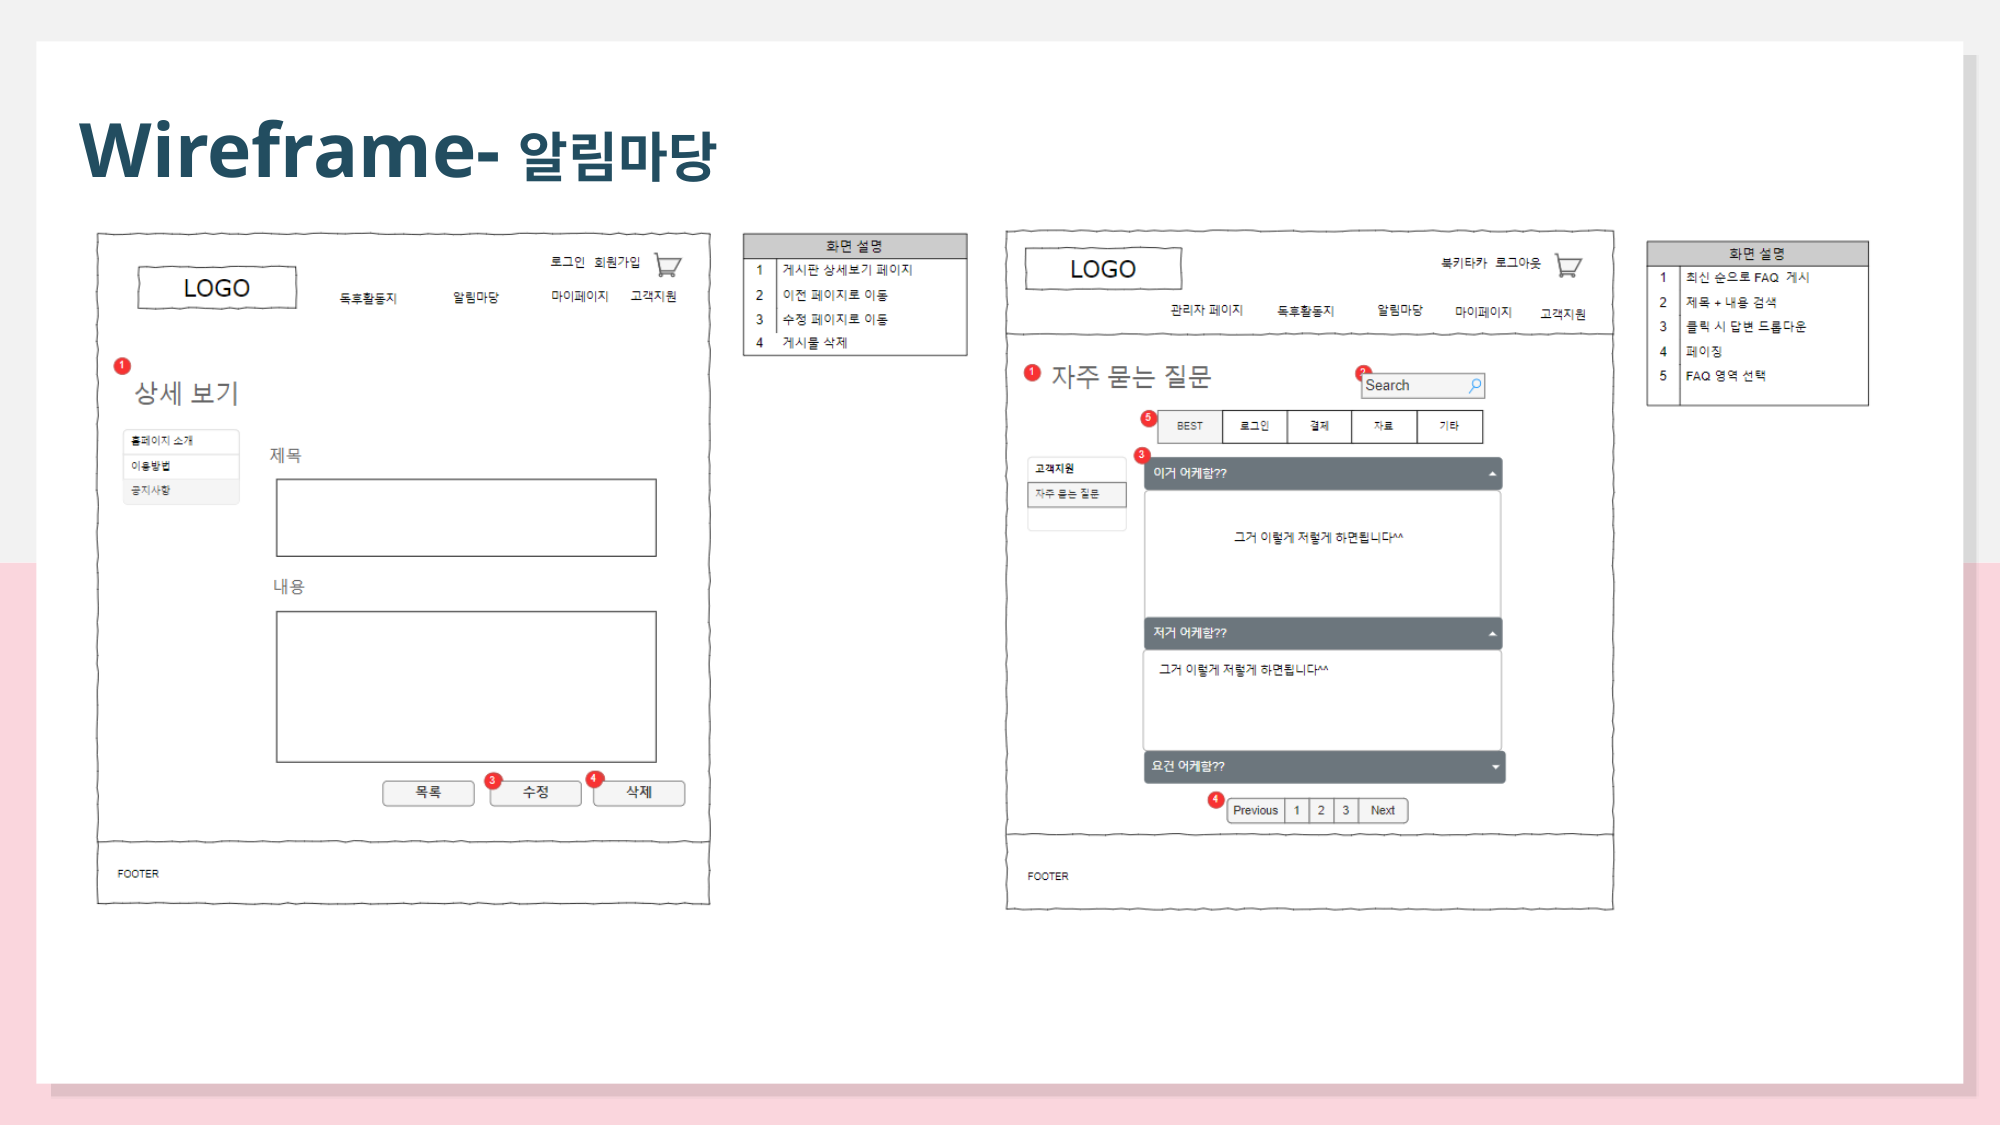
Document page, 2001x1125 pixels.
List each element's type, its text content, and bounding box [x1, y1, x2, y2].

text_box [0, 0, 2000, 563]
picture [89, 224, 981, 914]
text_box Wireframe-알림마당 [64, 83, 792, 224]
text_box 개척교회의 어려운 현실은 어제오늘 얘기는 아니다. 한국 교회 전체의 70~80%가 50명 미만의 작은 교회다. 이 가운데 오랜 기간 건실하게 생존하는 교회는 몇 되지 않는다. 이러한 상황에서 개척교회 목회자들은 지원을 원하고있다. 교회 시스템이 마련되지 않아 어려움을 겪고 있으며 홍보나 성장의 필요성을 느끼고있다. 이제 막 시작한 개척 교회들은 교회의 부흥을 위해 교회를 알리고 정보를 제공할 필요가 있다. 교회의 홈페이지가 있다면 교회의 정보를 파악하고 사람들의 접근성을 높이는데 도움이 될 것이다. [35, 40, 1964, 1085]
picture [999, 223, 1880, 914]
text_box [0, 563, 2000, 1125]
